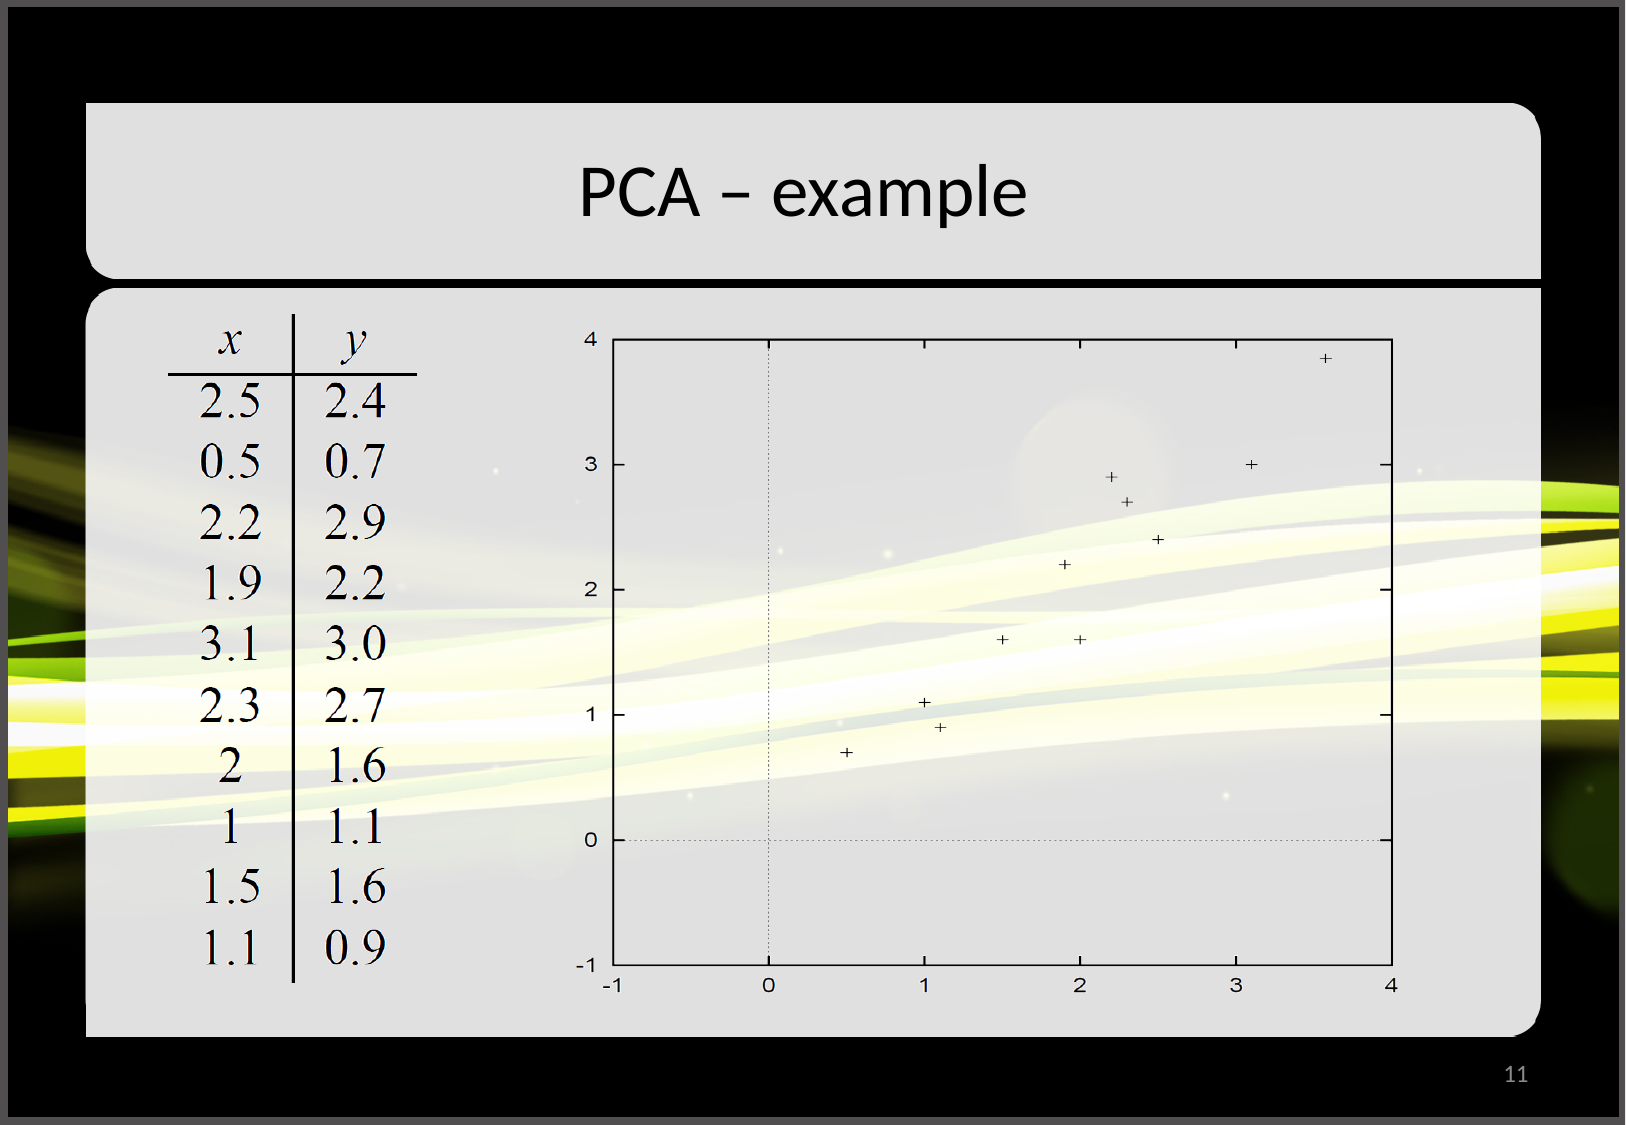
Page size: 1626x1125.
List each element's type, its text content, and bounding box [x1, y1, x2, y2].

slide_number 11 [1164, 1042, 1544, 1103]
title PCA – example [80, 107, 1544, 266]
picture [0, 0, 1626, 1125]
